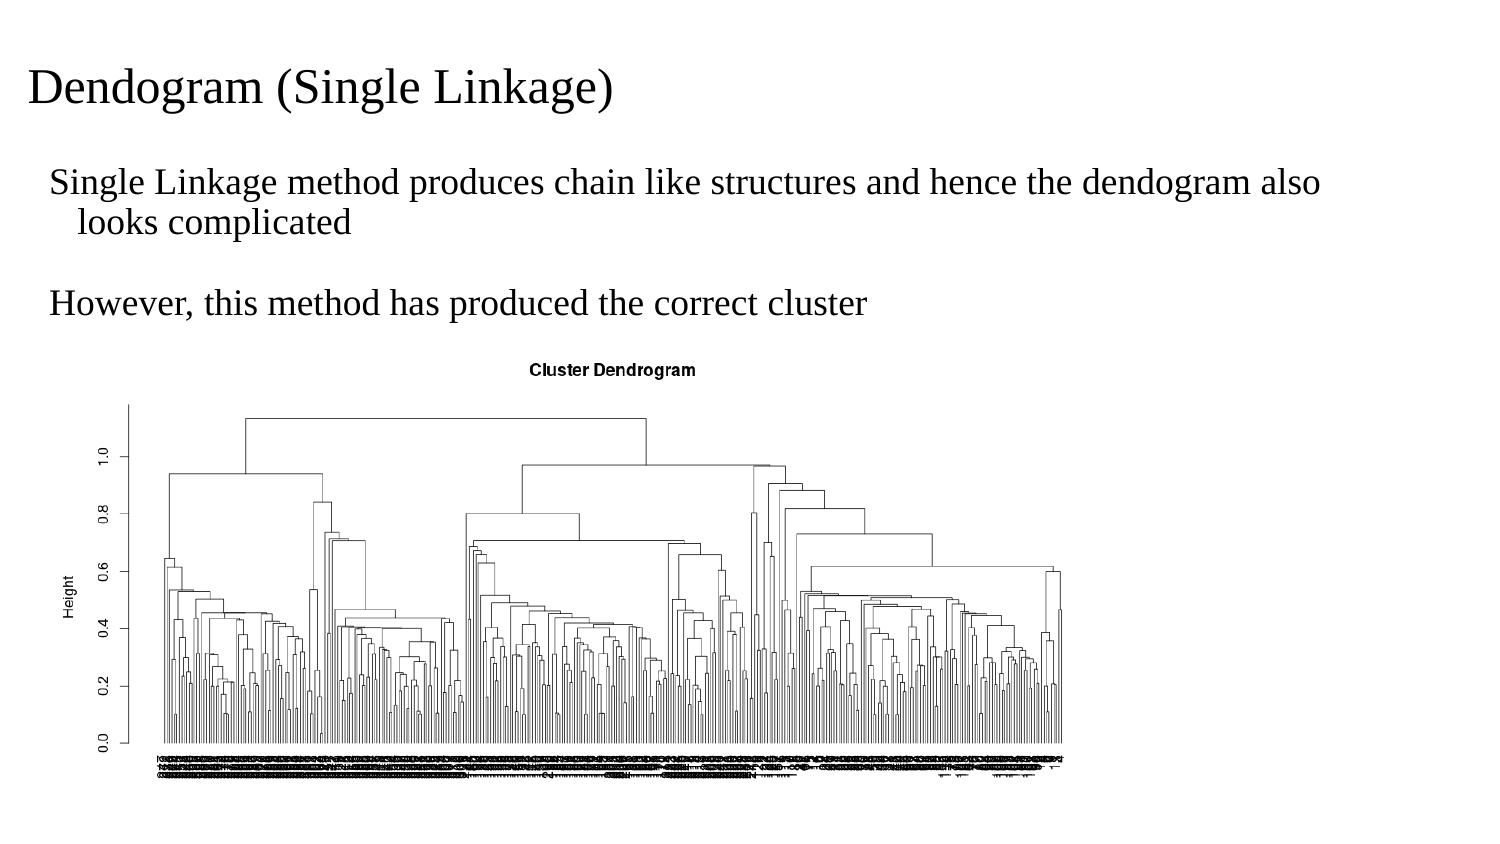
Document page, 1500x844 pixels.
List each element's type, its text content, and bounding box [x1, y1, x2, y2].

title Dendogram (Single Linkage) [12, 44, 1397, 135]
list Single Linkage method produces chain like structures and hence the dendogram also looks complicated However, this method has produced the correct cluster [34, 146, 1397, 760]
picture [62, 359, 1070, 792]
